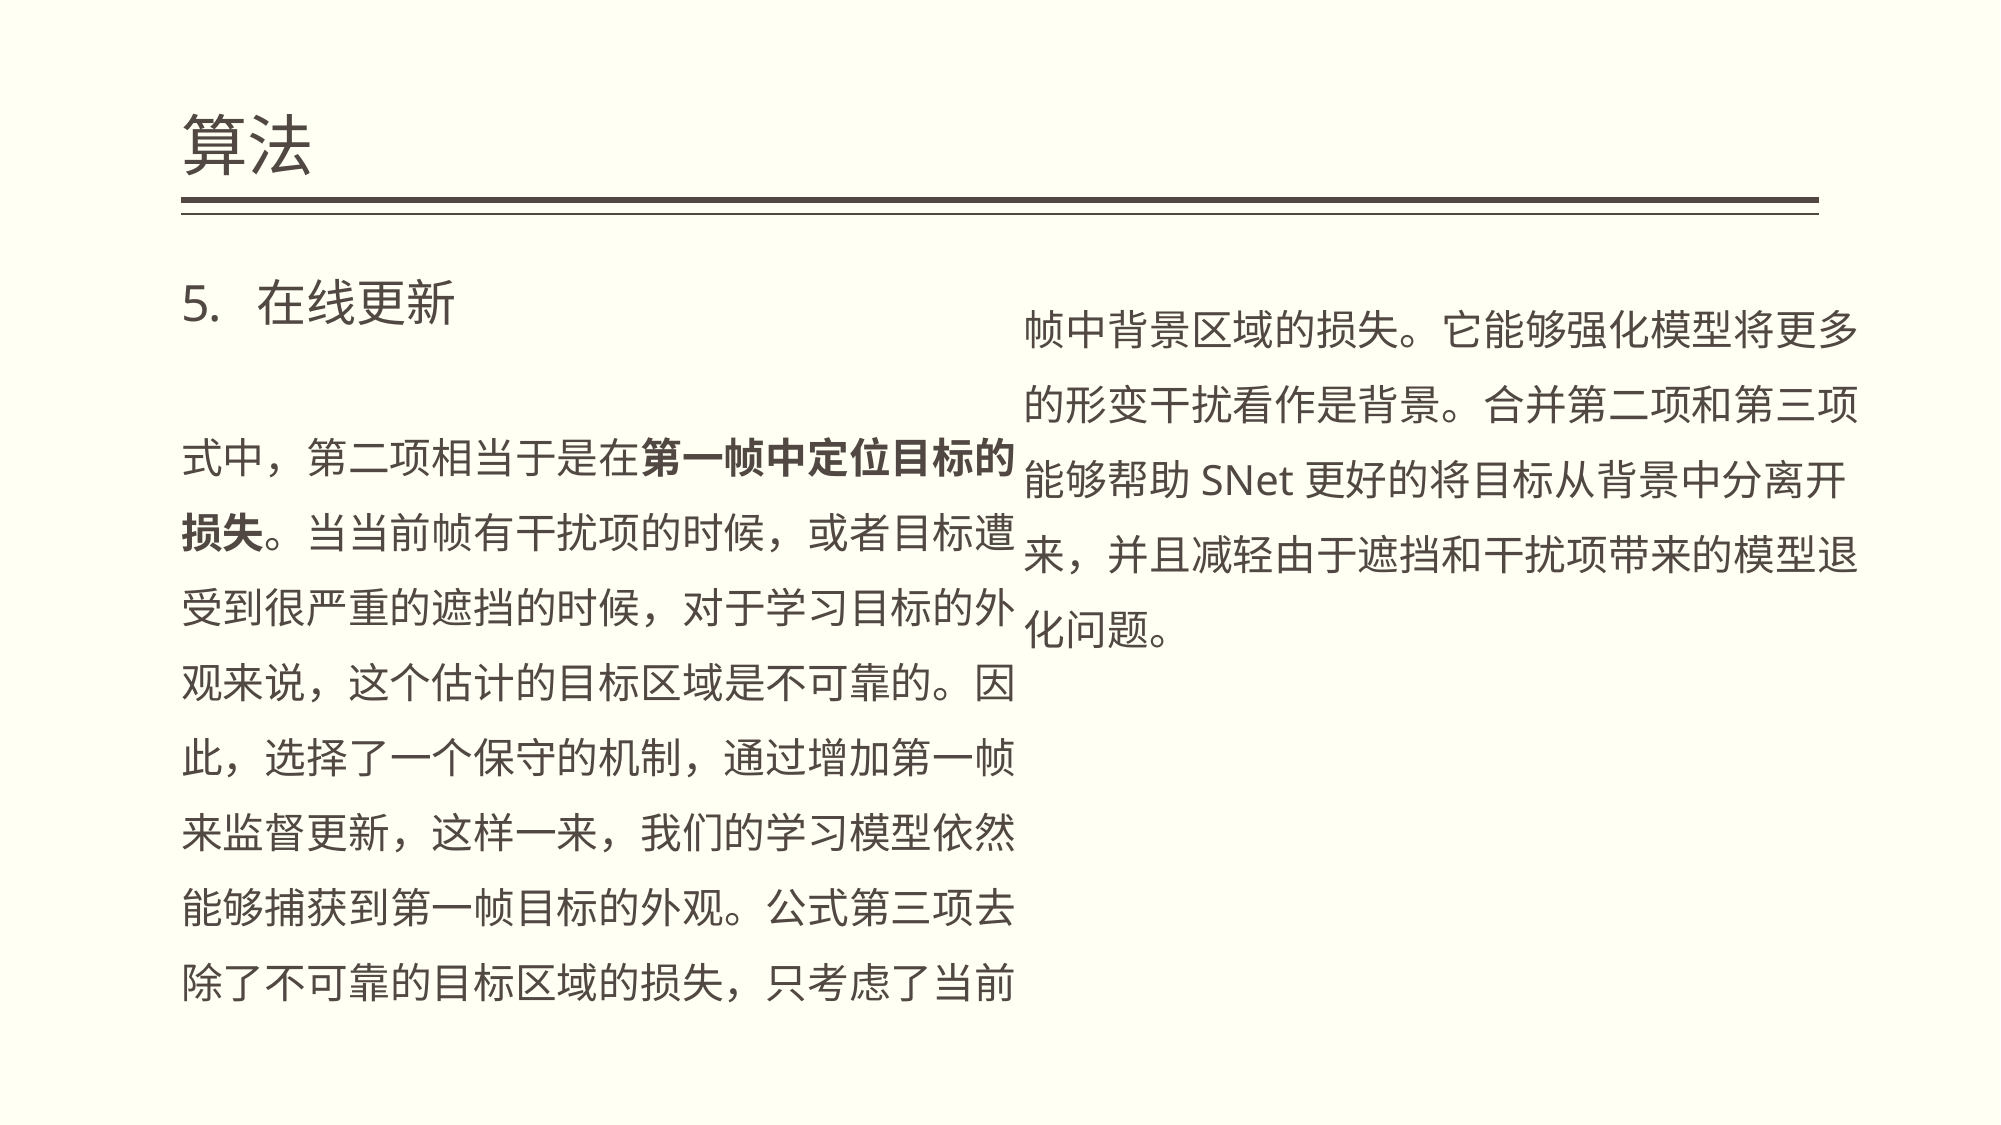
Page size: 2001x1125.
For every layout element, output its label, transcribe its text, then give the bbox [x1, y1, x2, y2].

title 算法 [181, 12, 1819, 193]
